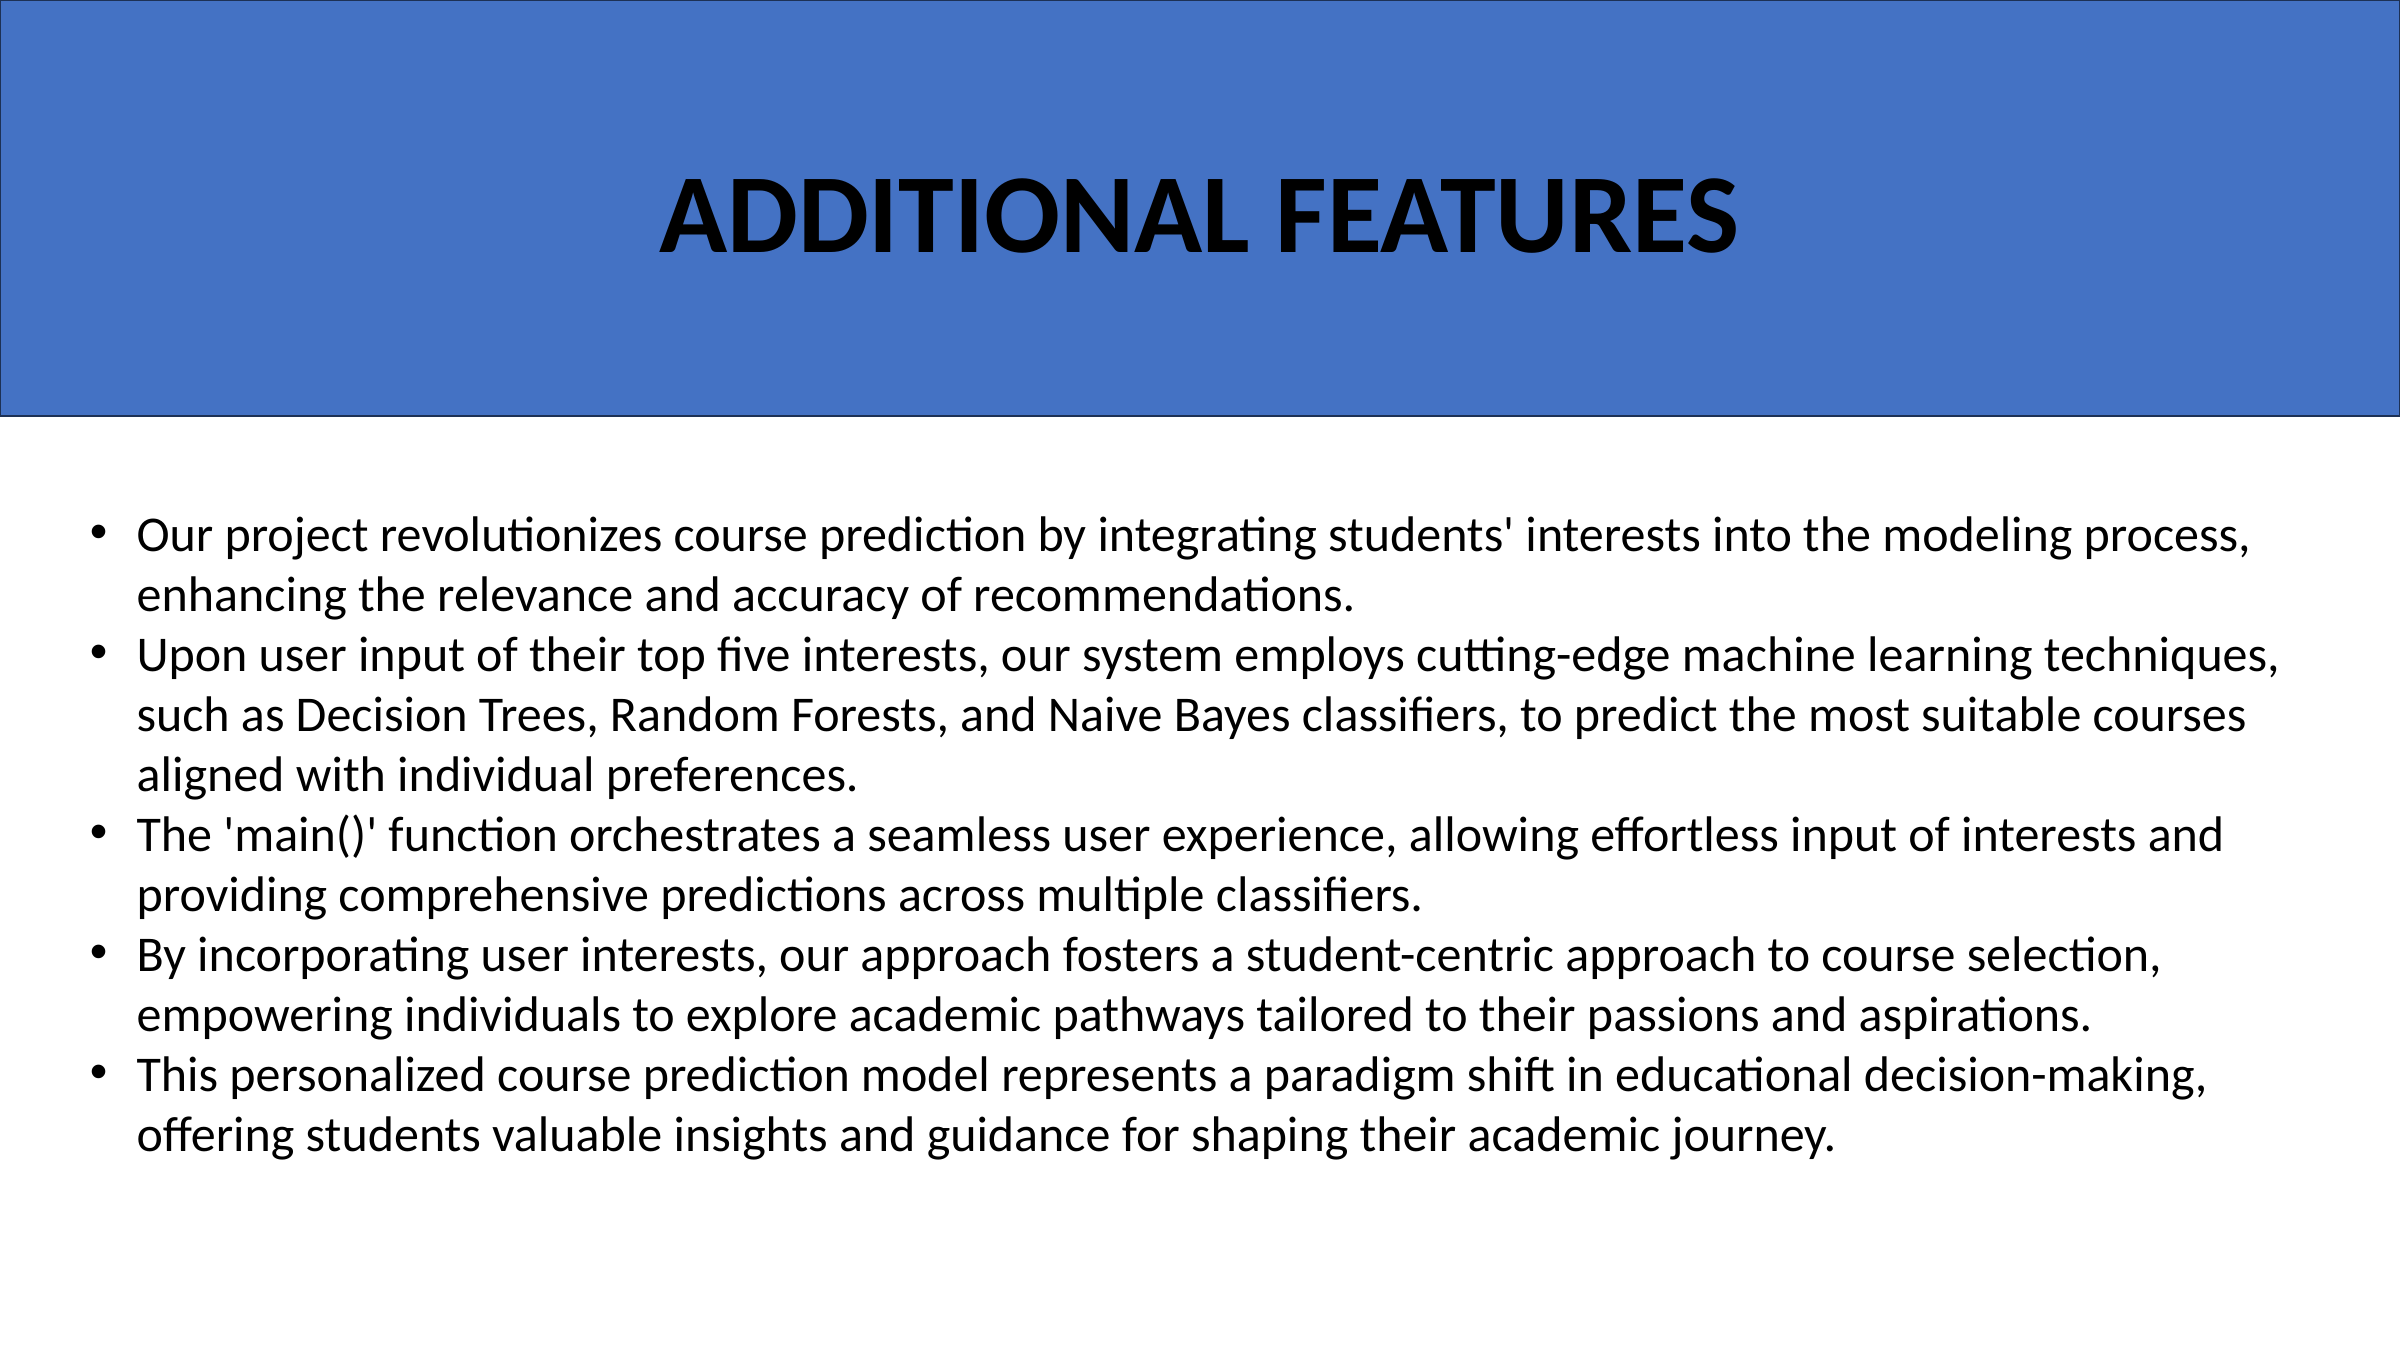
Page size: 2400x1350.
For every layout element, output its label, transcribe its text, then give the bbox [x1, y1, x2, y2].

text_box Our project revolutionizes course prediction by integrating students' interests into the modeling process, enhancing the relevance and accuracy of recommendations. Upon user input of their top five interests, our system employs cutting-edge machine learning techniques, such as Decision Trees, Random Forests, and Naive Bayes classifiers, to predict the most suitable courses aligned with individual preferences. The 'main()' function orchestrates a seamless user experience, allowing effortless input of interests and providing comprehensive predictions across multiple classifiers. By incorporating user interests, our approach fosters a student-centric approach to course selection, empowering individuals to explore academic pathways tailored to their passions and aspirations. This personalized course prediction model represents a paradigm shift in educational decision-making, offering students valuable insights and guidance for shaping their academic journey. [75, 494, 2354, 1169]
text_box ADDITIONAL FEATURES [0, 0, 2400, 417]
